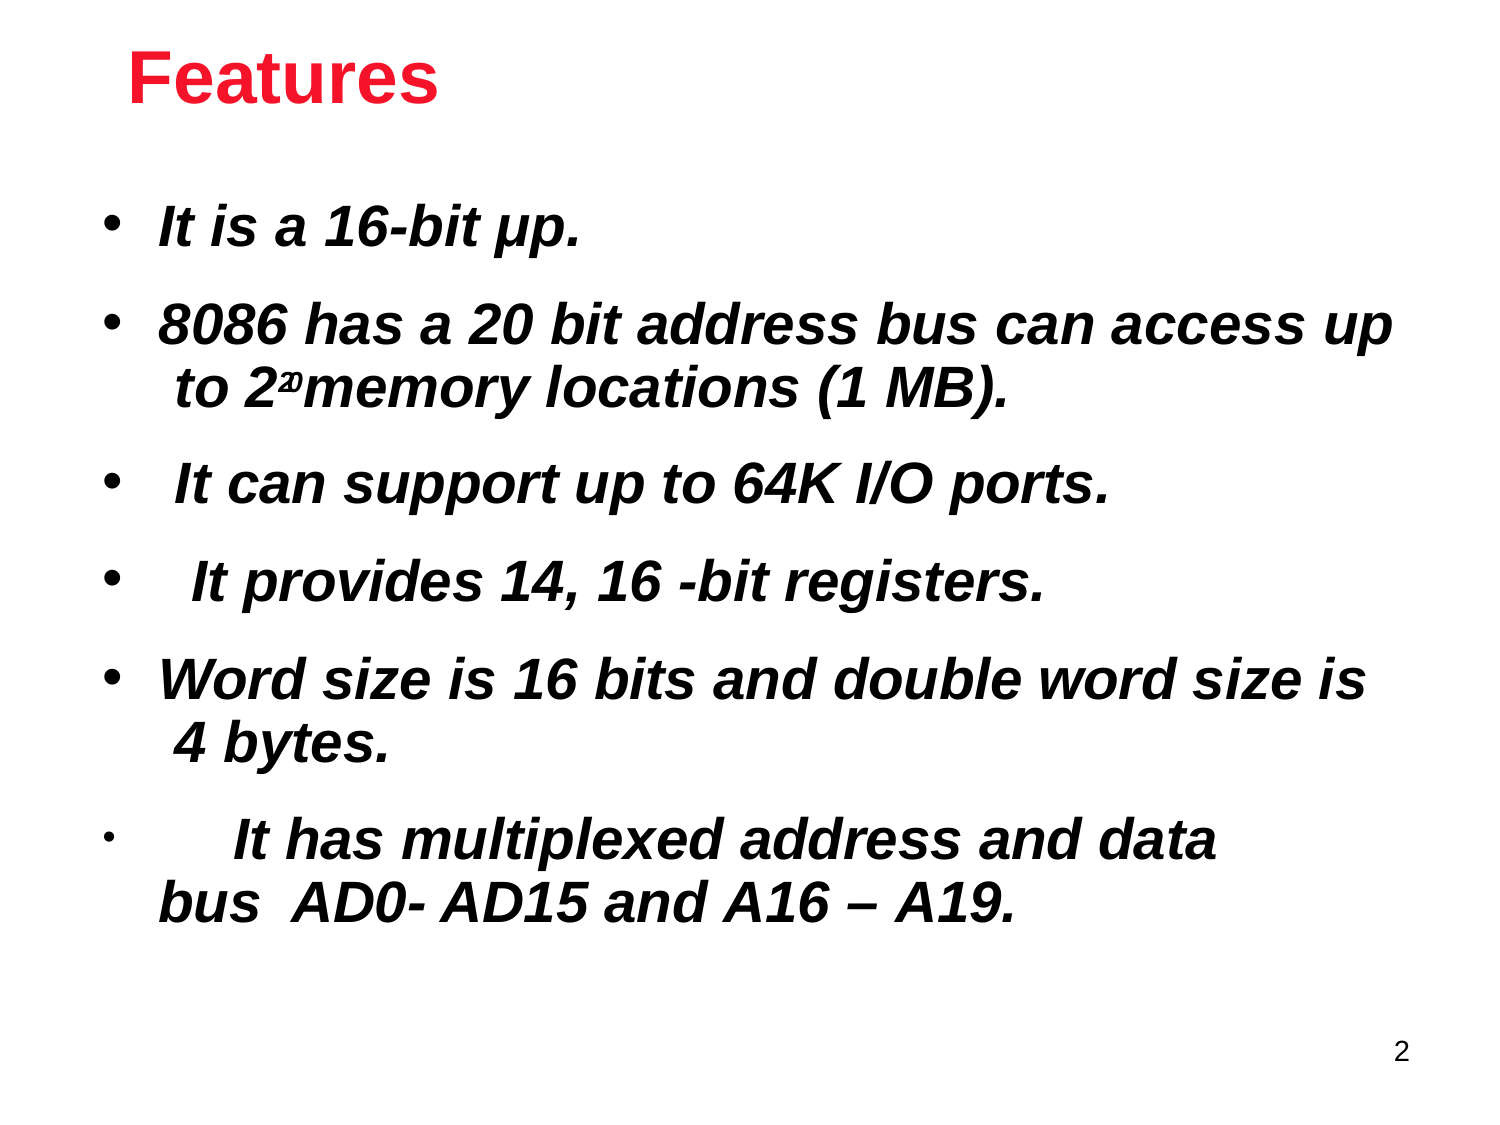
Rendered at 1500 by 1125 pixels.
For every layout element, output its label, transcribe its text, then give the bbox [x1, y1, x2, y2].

text_box 2 [1387, 1032, 1417, 1068]
text_box • • [100, 412, 125, 610]
text_box It can support up to 64K I/O ports. It provides 14, 16 -bit registers. [172, 416, 1116, 613]
text_box It is a 16-bit μp. 8086 has a 20 bit address bus can access up to 220 memory locations (1 MB). [96, 158, 1403, 419]
text_box Word size is 16 bits and double word size is 4 bytes. It has multiplexed address and data bus AD0- AD15 and A16 – A19. [100, 638, 1375, 935]
title Features [125, 0, 442, 158]
